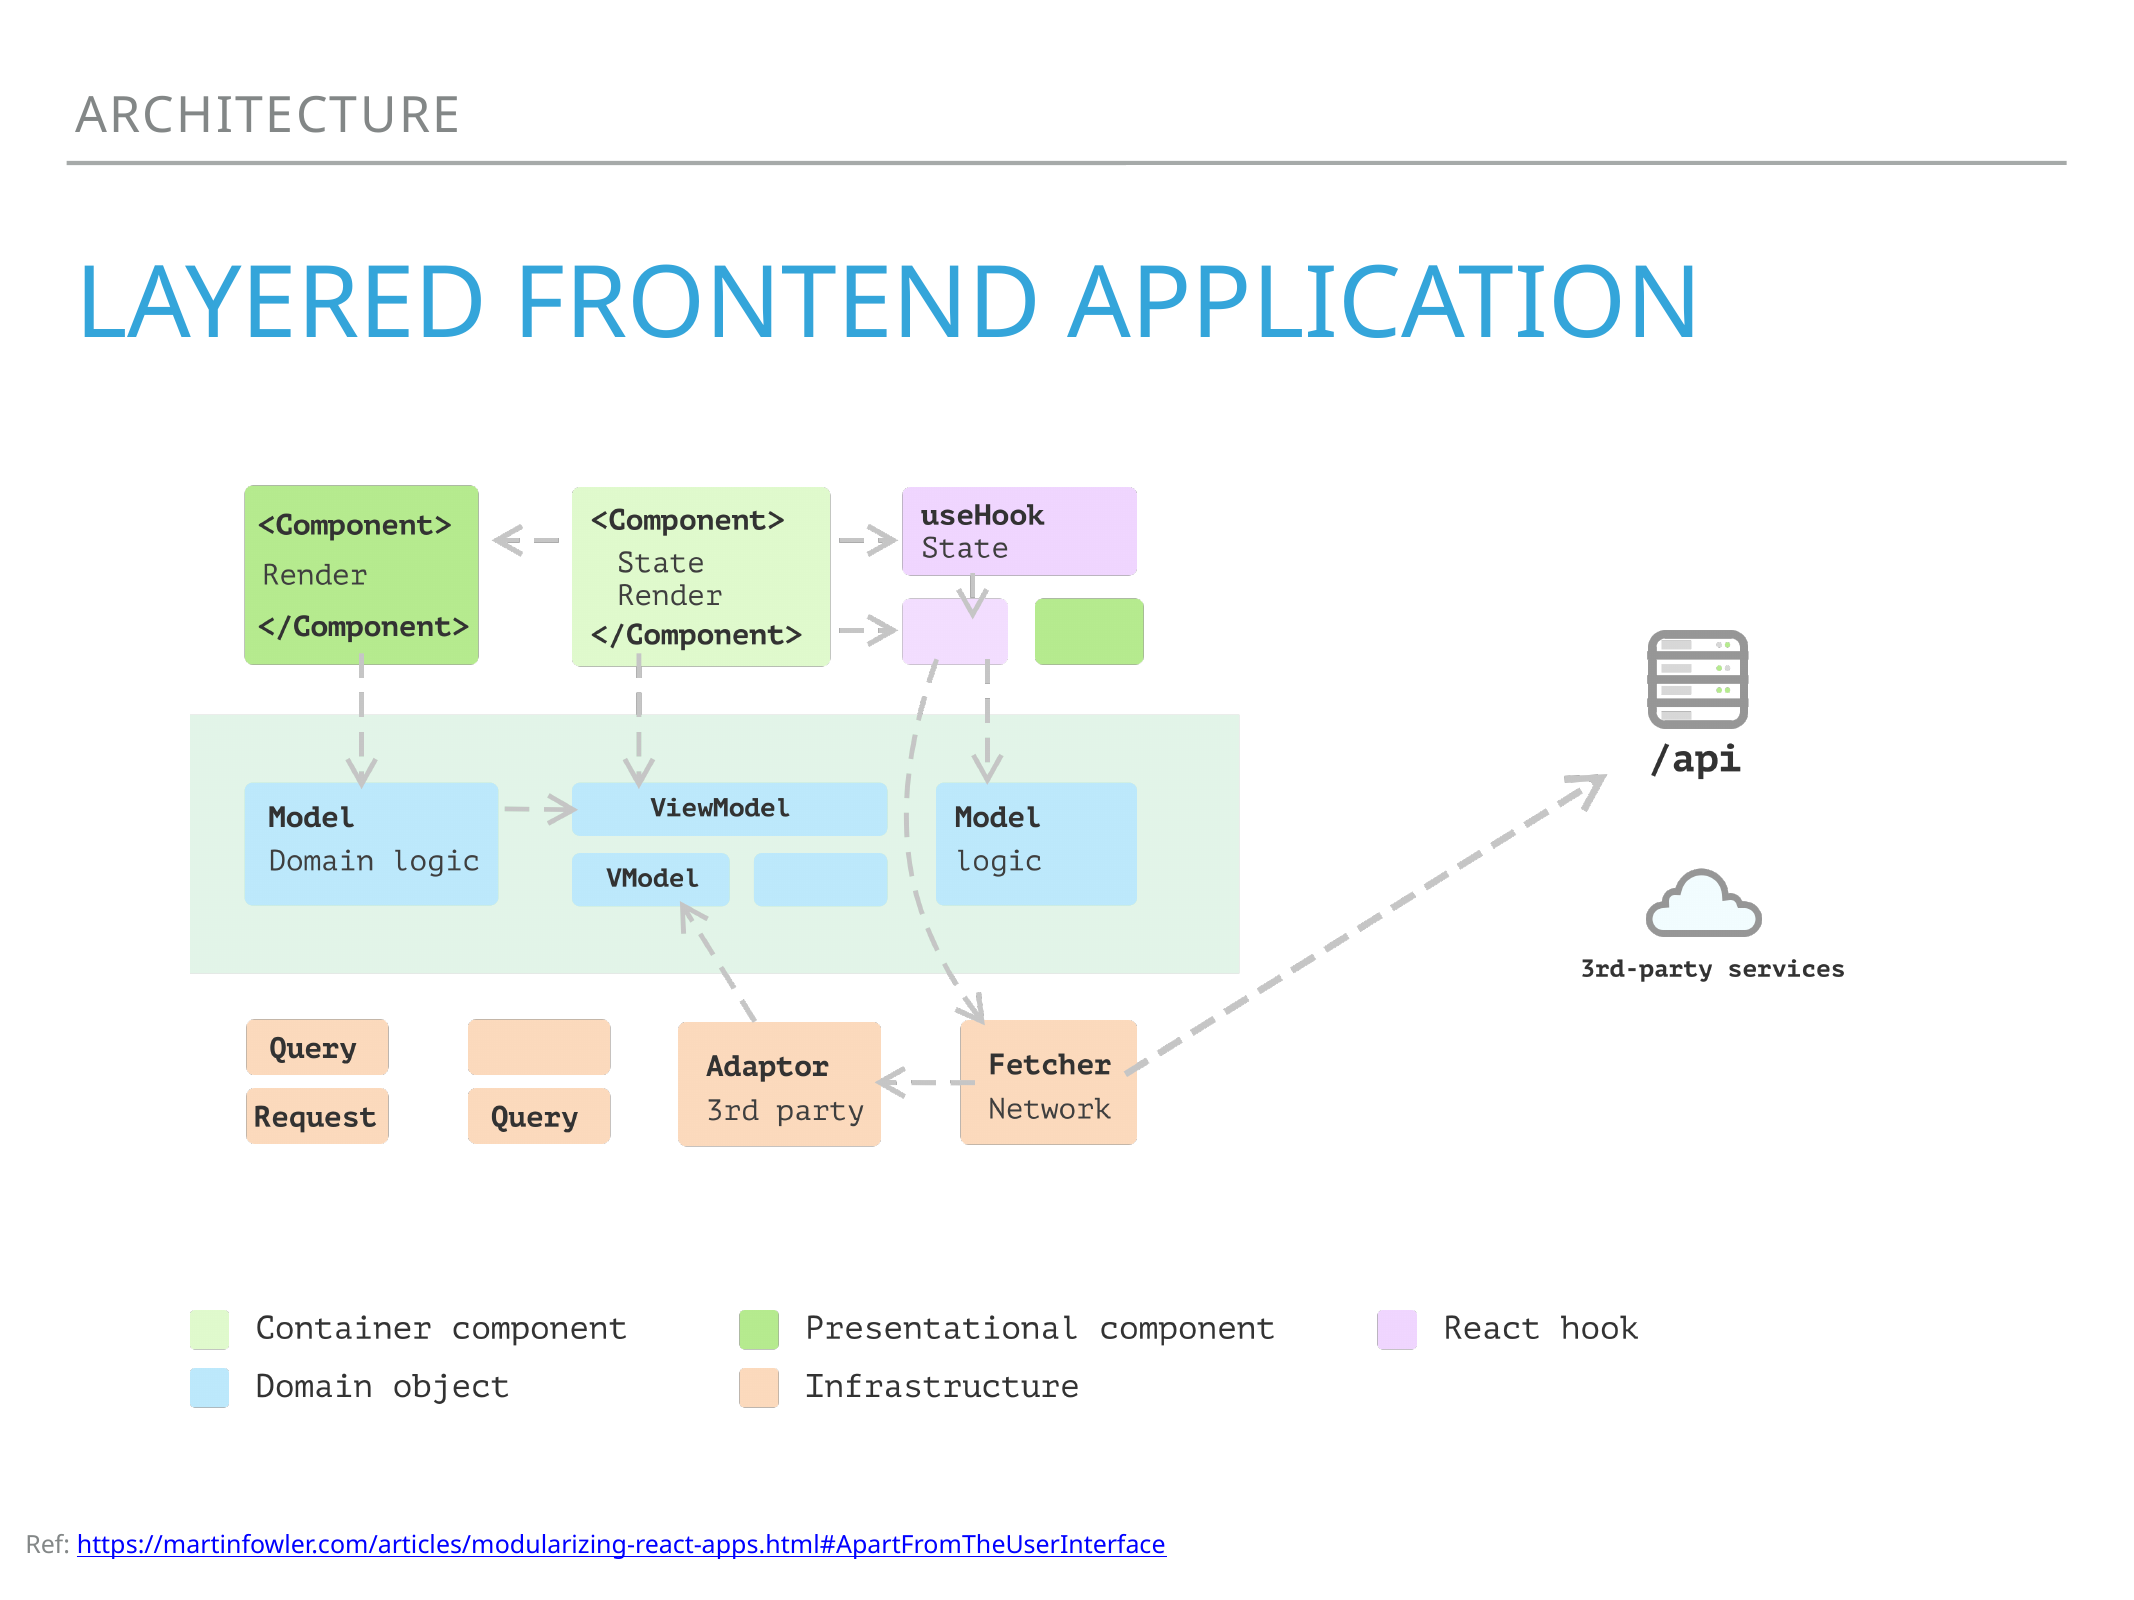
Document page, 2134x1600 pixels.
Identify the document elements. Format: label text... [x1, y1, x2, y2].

list Architecture [66, 74, 1901, 151]
text_box Ref: https://martinfowler.com/articles/modularizing-react-apps.html#ApartFromTheUserInterface [17, 1520, 1176, 1571]
title Layered frontend application [66, 251, 2068, 372]
picture [62, 423, 1905, 1481]
